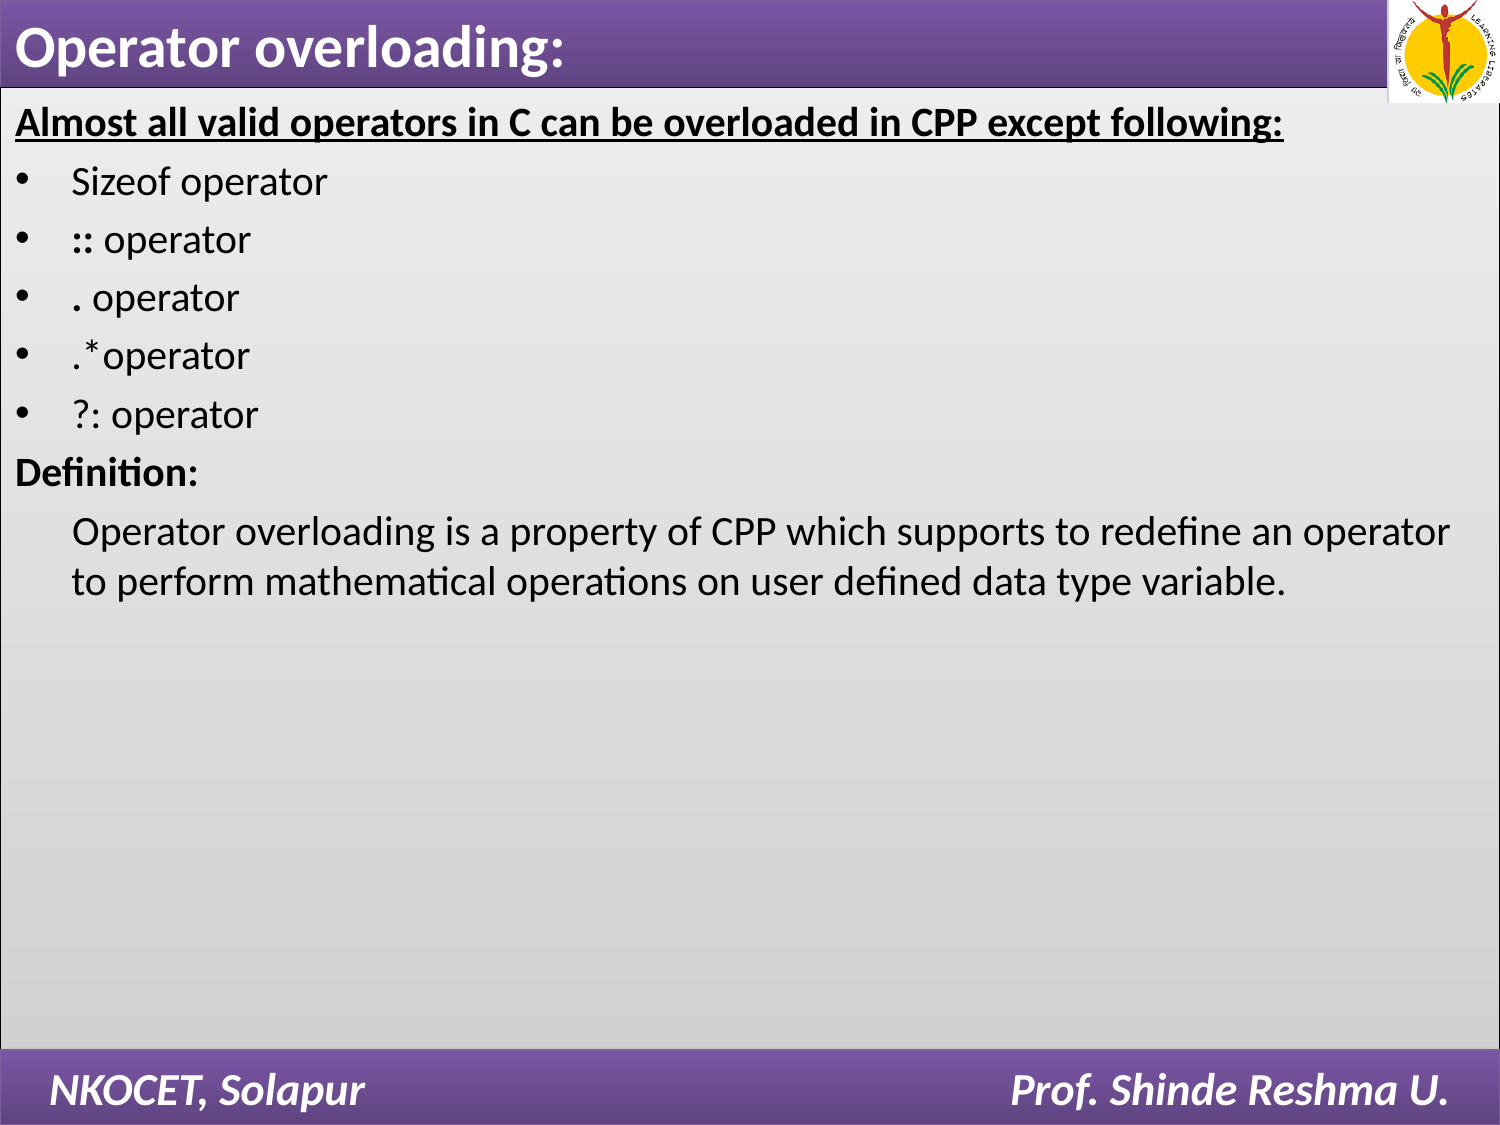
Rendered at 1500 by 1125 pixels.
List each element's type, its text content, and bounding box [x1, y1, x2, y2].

list Almost all valid operators in C can be overloaded in CPP except following: Sizeof operator :: operator . operator .*operator ?: operator Definition: Operator overloading is a property of CPP which supports to redefine an operator to perform mathematical operations on user defined data type variable. [0, 87, 1500, 1049]
text_box NKOCET, Solapur Prof. Shinde Reshma U. [0, 1049, 1500, 1125]
picture [1387, 0, 1500, 104]
title Operator overloading: [0, 0, 1385, 86]
